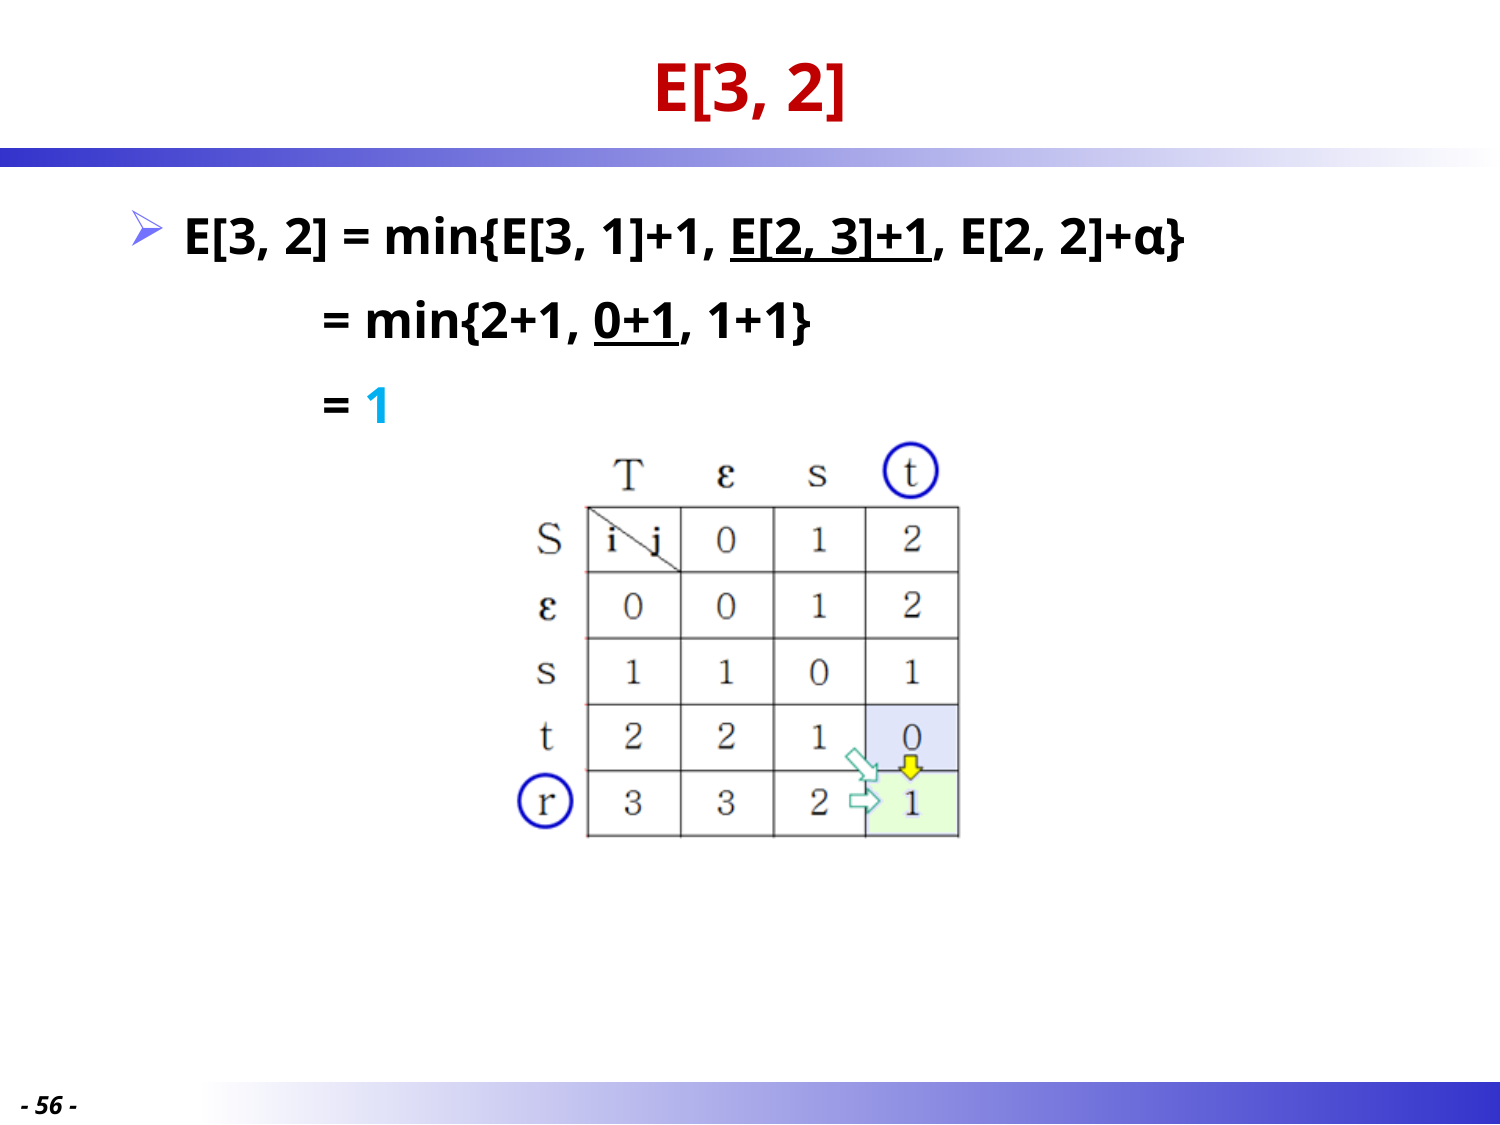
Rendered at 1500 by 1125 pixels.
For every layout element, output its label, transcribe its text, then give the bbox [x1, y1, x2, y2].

list E[3, 2] = min{E[3, 1]+1, E[2, 3]+1, E[2, 2]+α} = min{2+1, 0+1, 1+1} = 1 [112, 184, 1388, 1082]
title E[3, 2] [112, 7, 1388, 163]
picture [508, 435, 992, 867]
slide_number - 56 - [5, 1082, 113, 1118]
